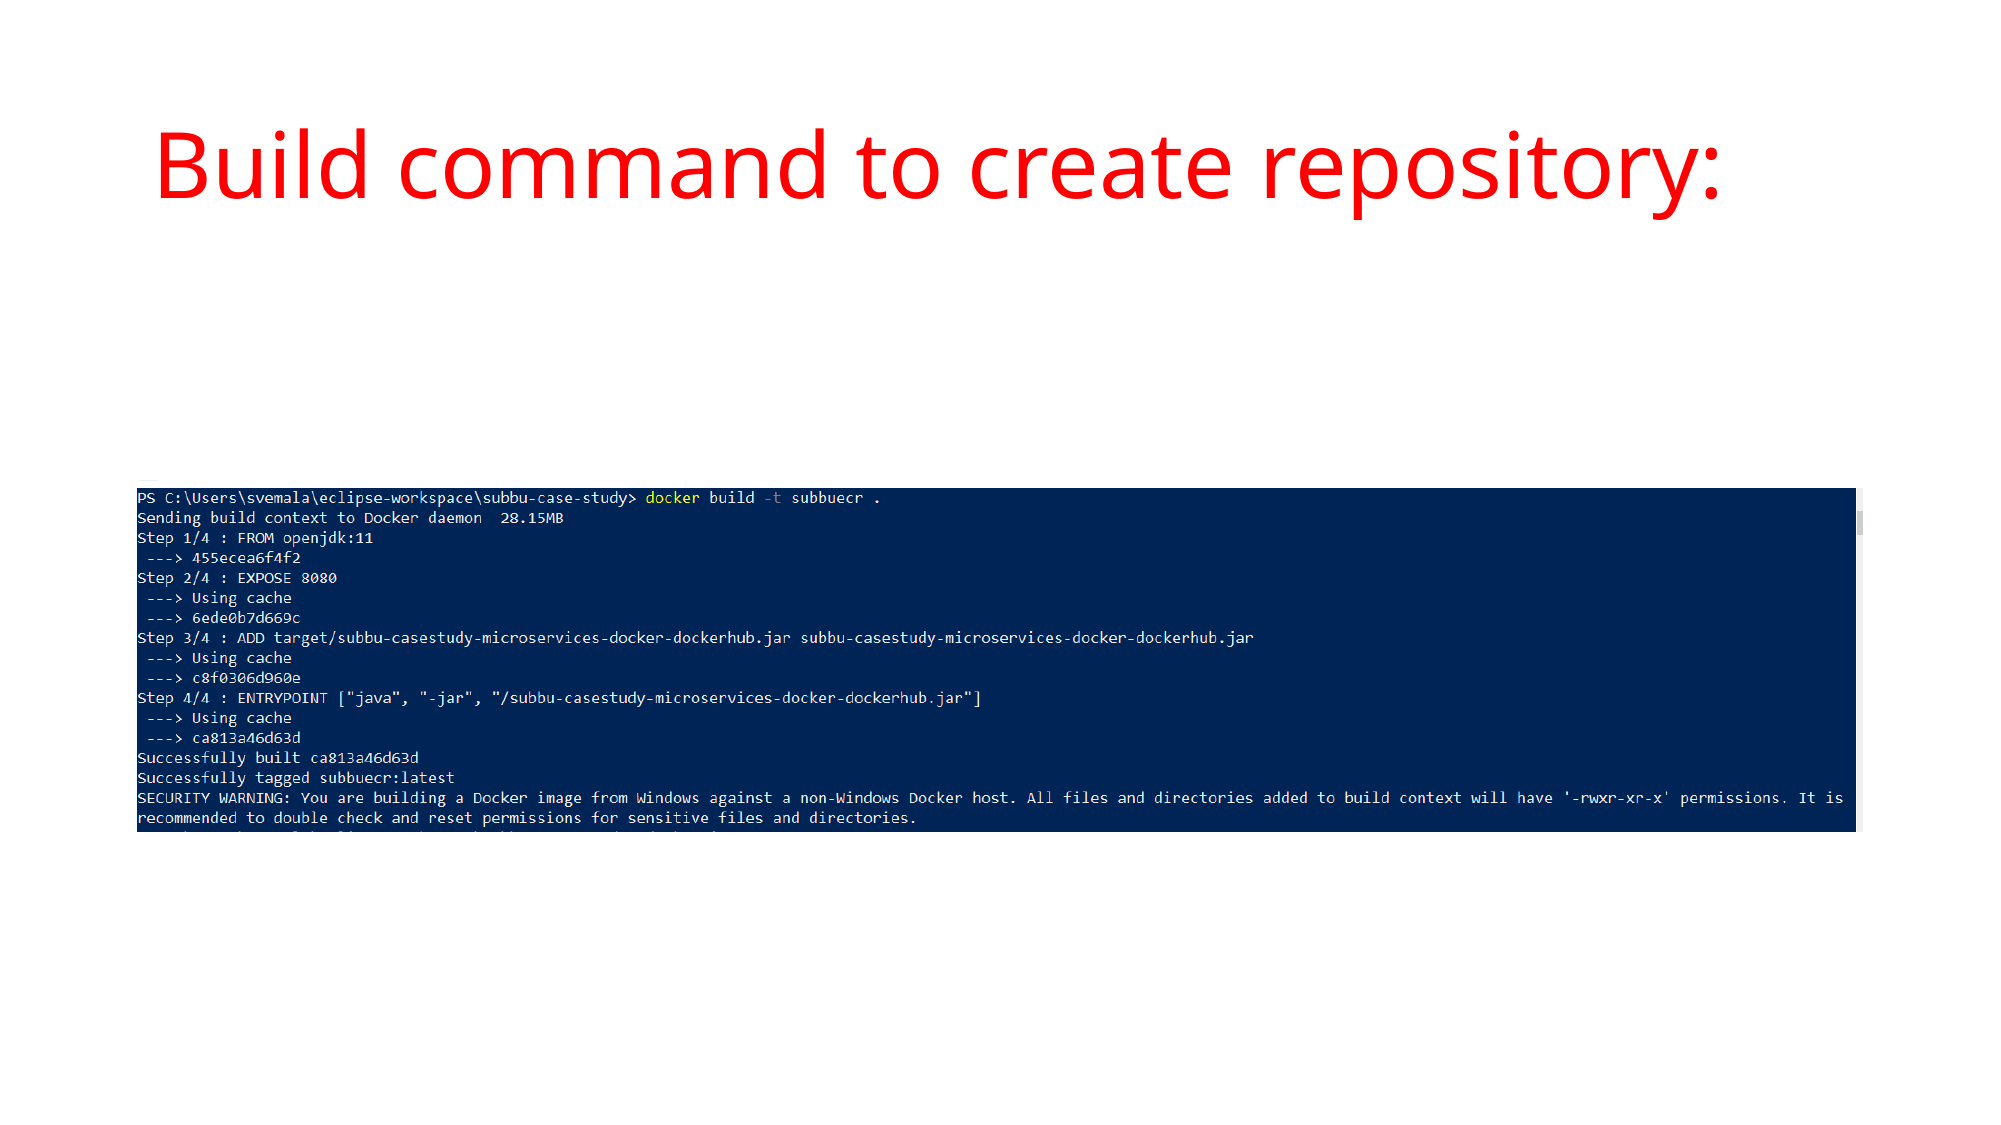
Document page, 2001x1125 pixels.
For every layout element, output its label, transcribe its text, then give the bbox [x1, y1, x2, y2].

title Build command to create repository: [137, 59, 1863, 278]
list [137, 480, 1863, 832]
